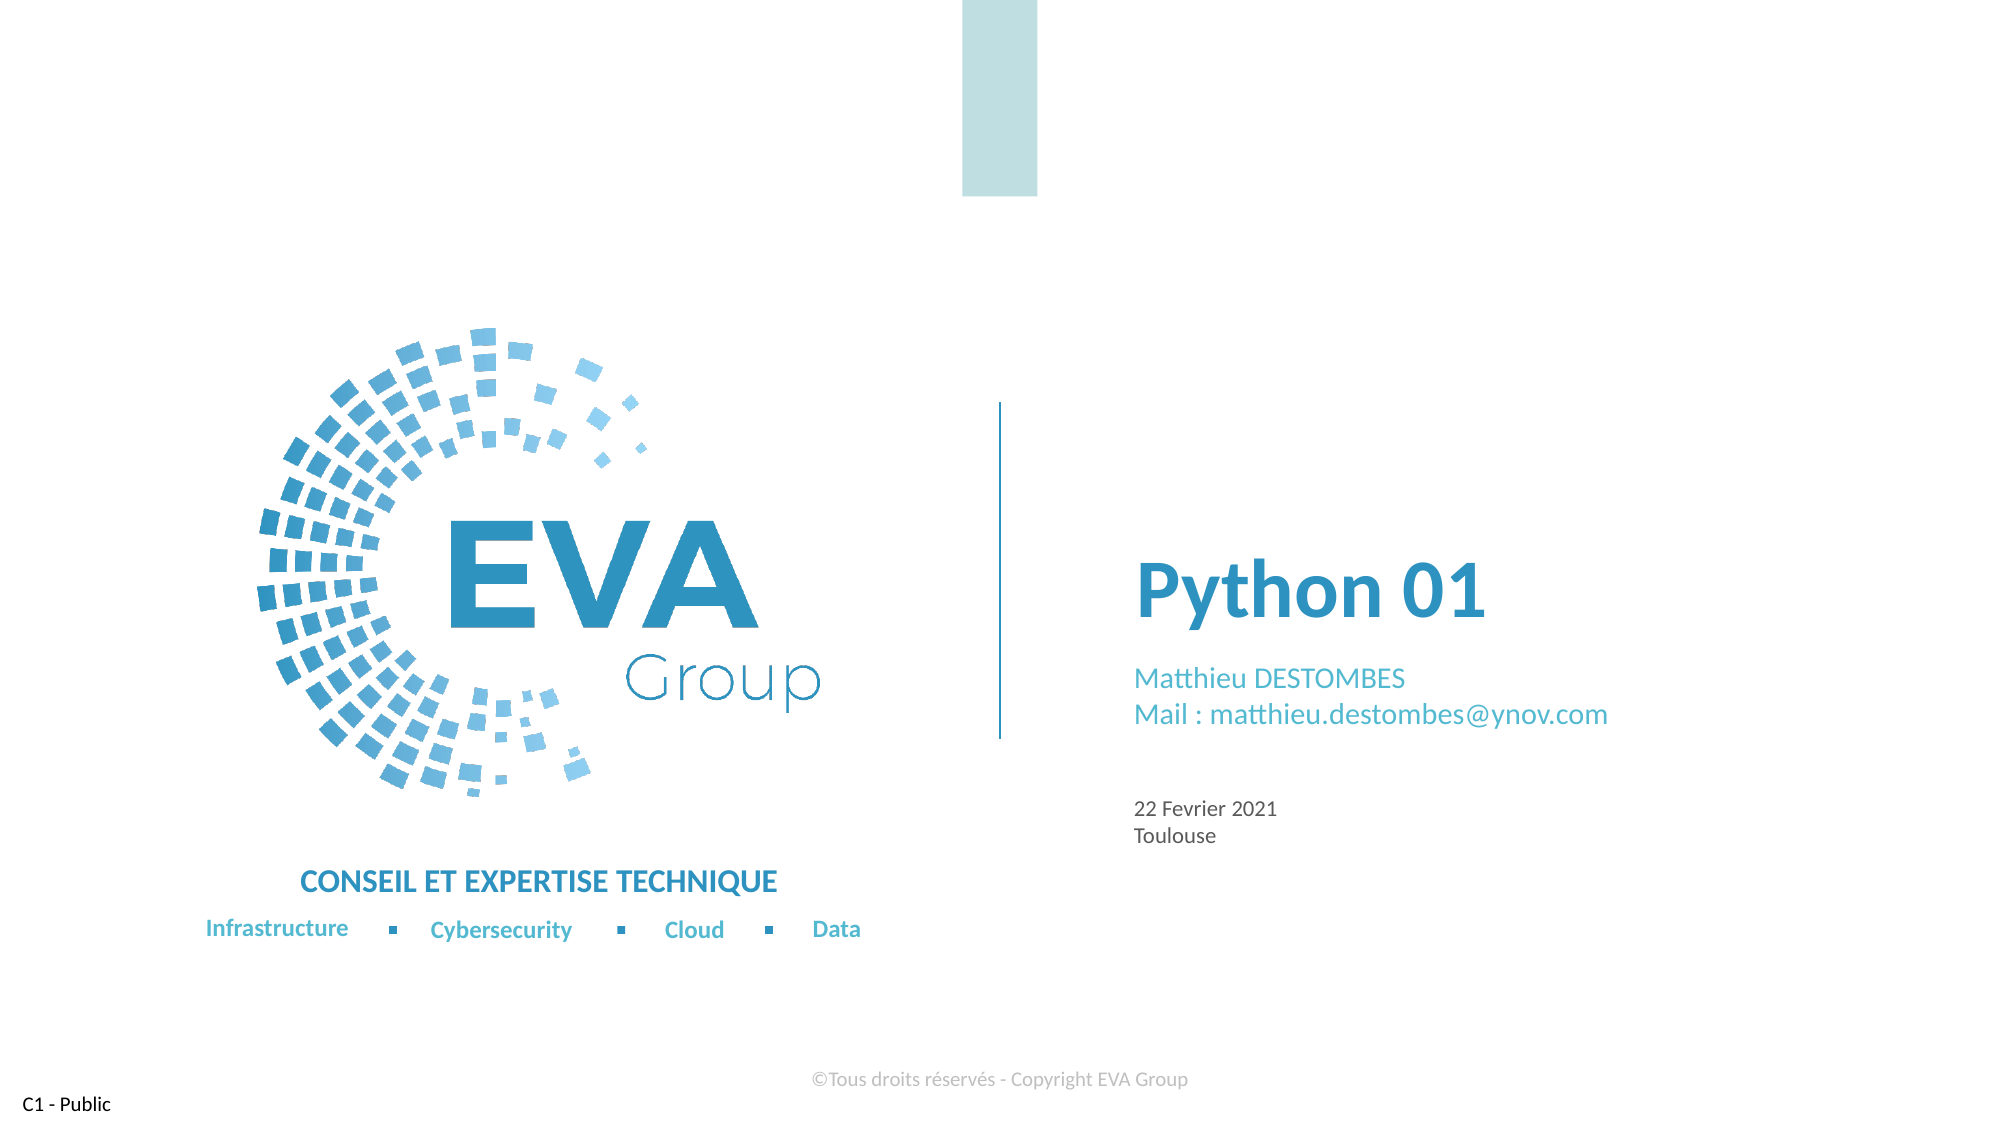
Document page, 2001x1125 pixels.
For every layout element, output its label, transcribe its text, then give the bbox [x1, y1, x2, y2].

title Python 01 [1119, 299, 1923, 636]
subtitle Matthieu DESTOMBES Mail : matthieu.destombes@ynov.com 22 Fevrier 2021 Toulouse [1119, 650, 1923, 857]
picture [257, 328, 823, 797]
